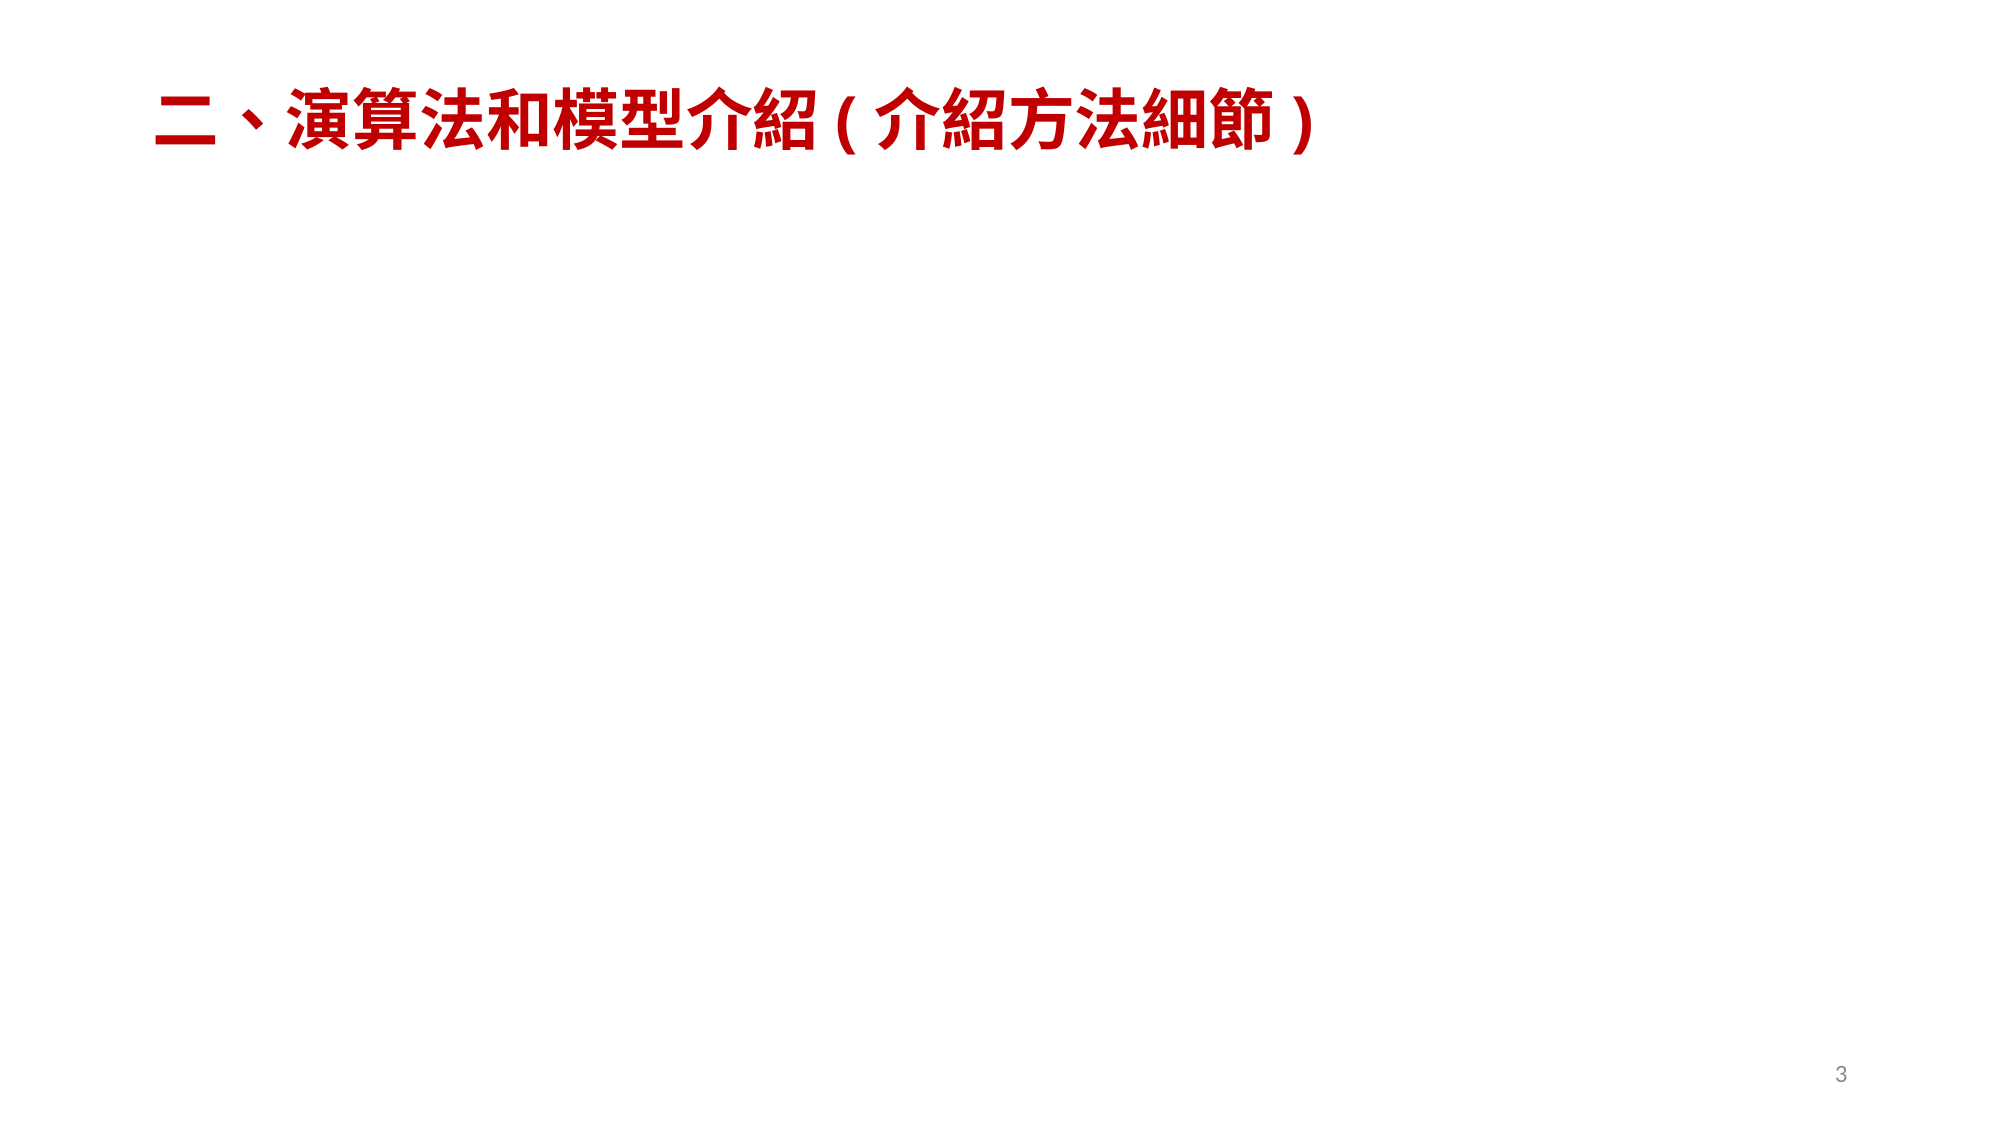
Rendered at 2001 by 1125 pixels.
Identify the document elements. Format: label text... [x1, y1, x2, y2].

title 二、演算法和模型介紹(介紹方法細節) [137, 37, 1863, 209]
slide_number 3 [1412, 1042, 1863, 1103]
